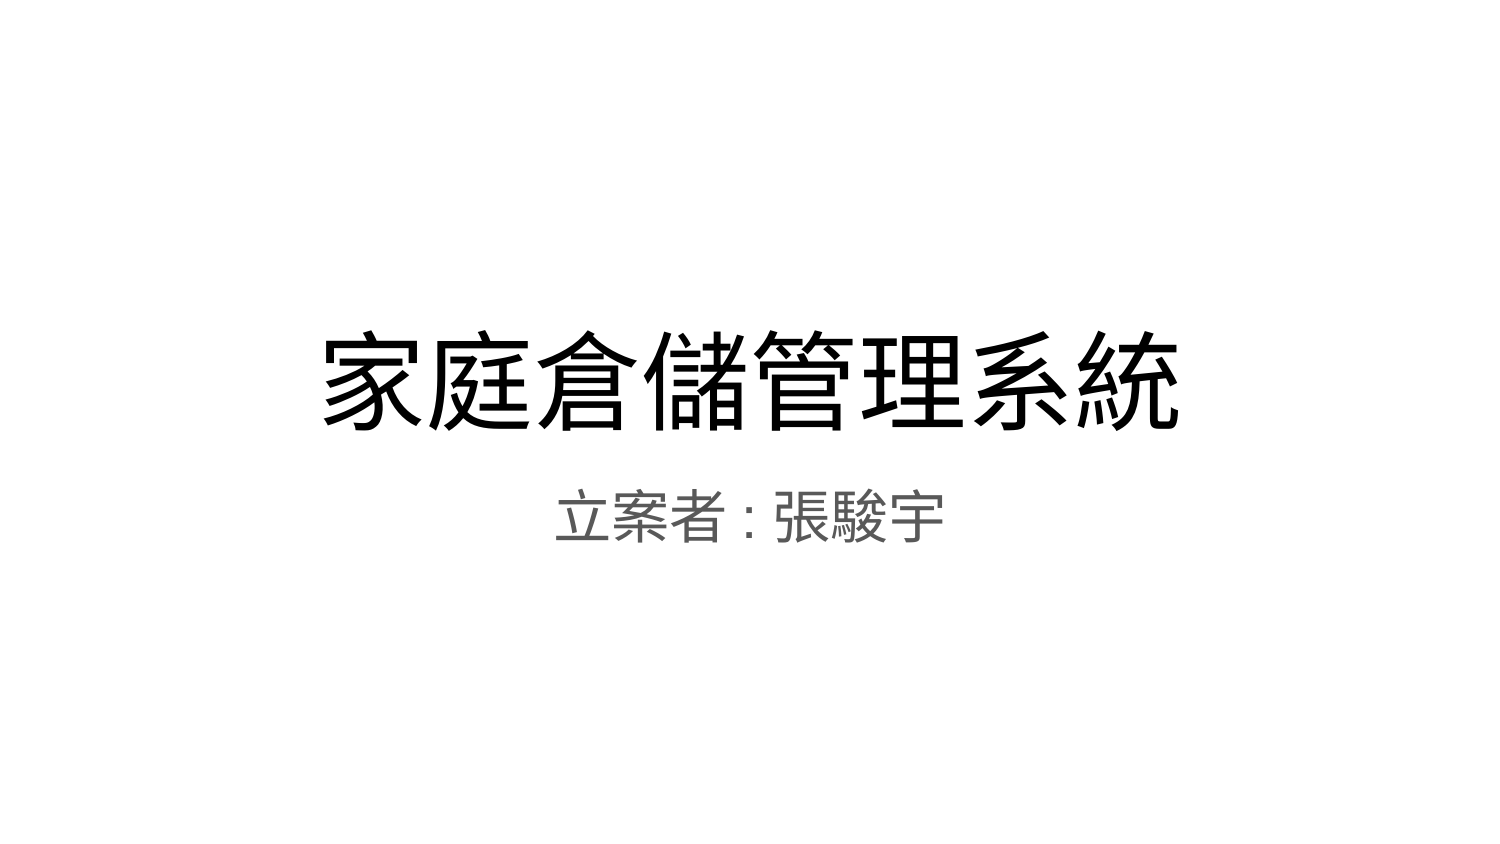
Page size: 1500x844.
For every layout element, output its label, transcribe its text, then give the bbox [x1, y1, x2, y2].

subtitle 立案者:張駿宇 [51, 464, 1449, 595]
title 家庭倉儲管理系統 [51, 122, 1449, 459]
